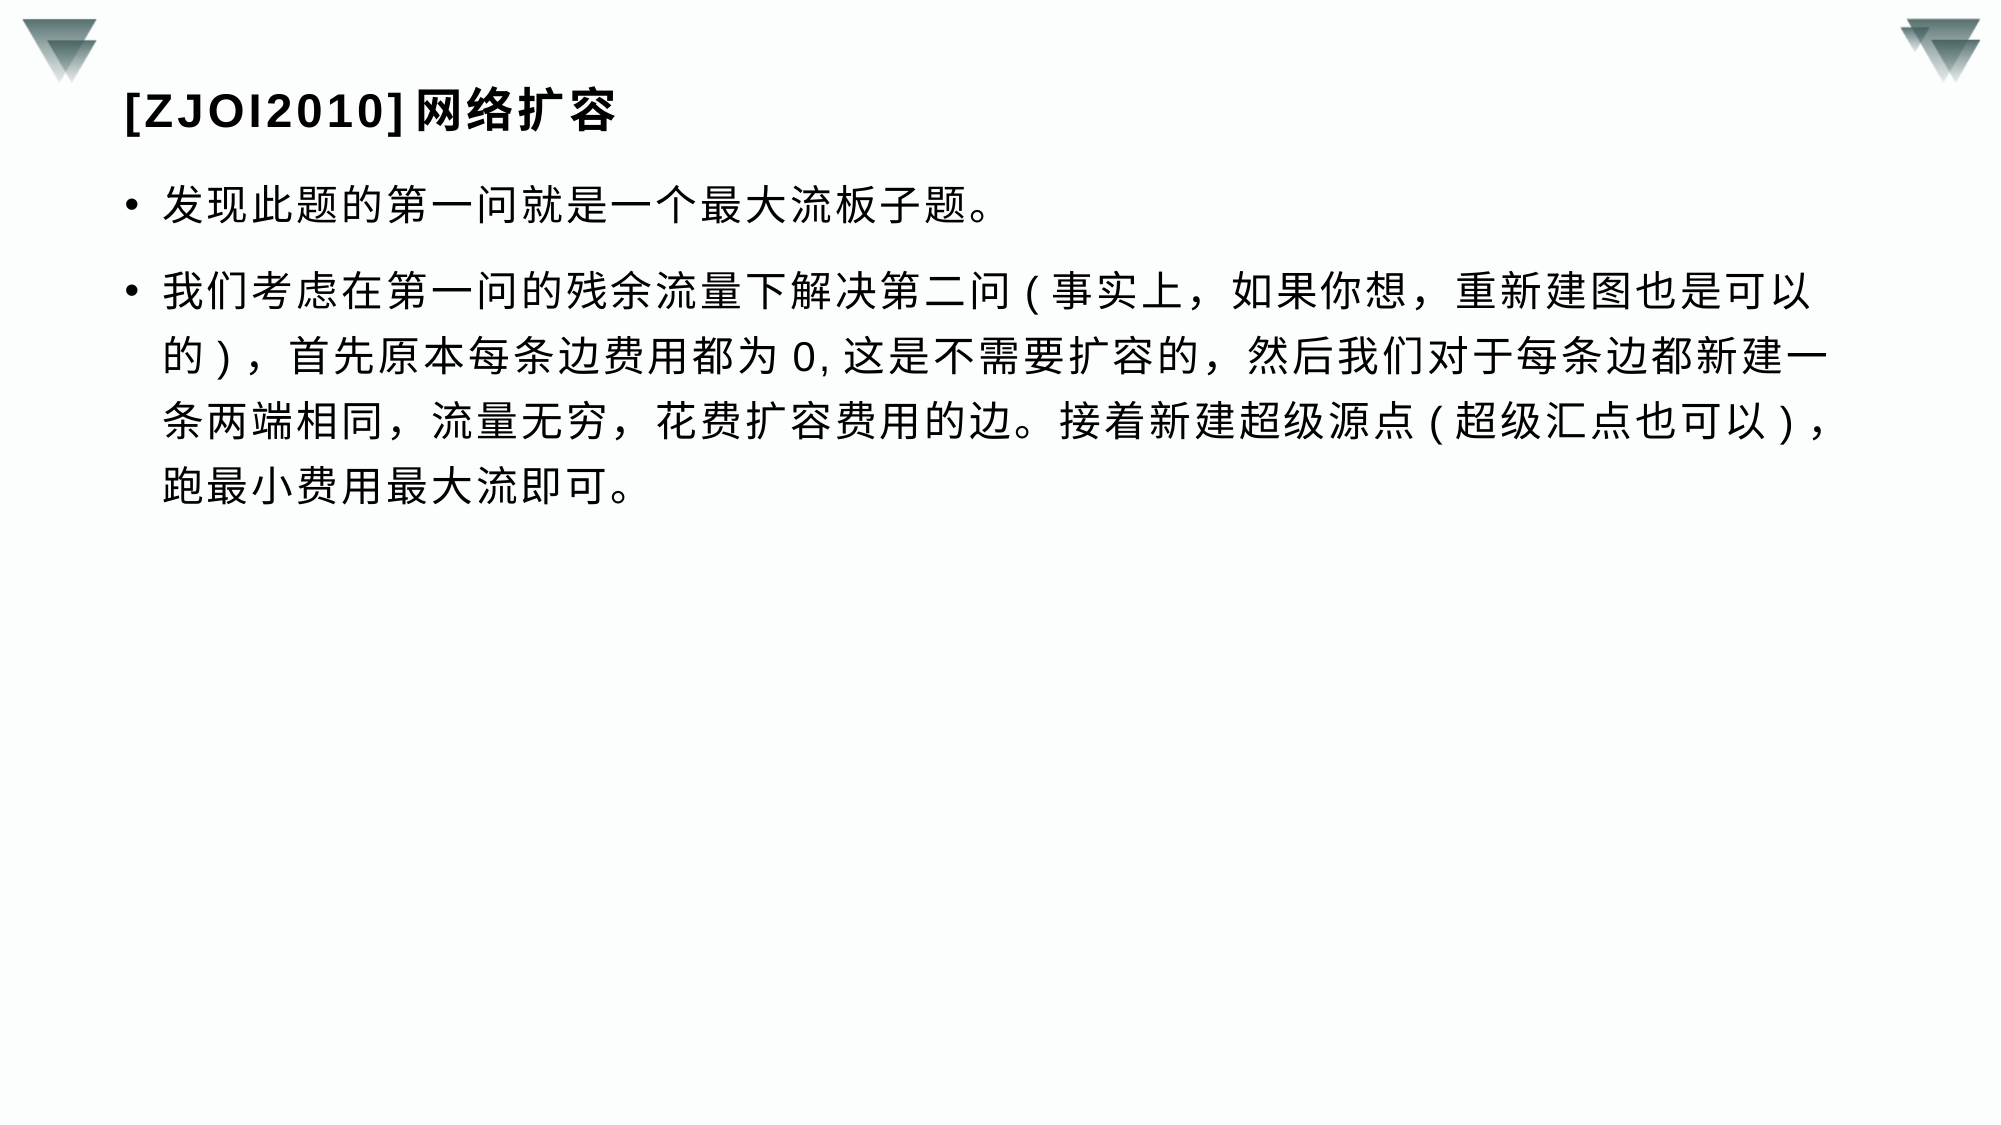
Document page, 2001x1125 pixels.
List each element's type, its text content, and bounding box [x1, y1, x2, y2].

list 发现此题的第一问就是一个最大流板子题。 我们考虑在第一问的残余流量下解决第二问(事实上，如果你想，重新建图也是可以的)，首先原本每条边费用都为0,这是不需要扩容的，然后我们对于每条边都新建一条两端相同，流量无穷，花费扩容费用的边。接着新建超级源点(超级汇点也可以)，跑最小费用最大流即可。 [109, 156, 1891, 1041]
picture [1881, 0, 2000, 103]
title [ZJOI2010]网络扩容 [109, 72, 1891, 146]
picture [0, 0, 119, 103]
